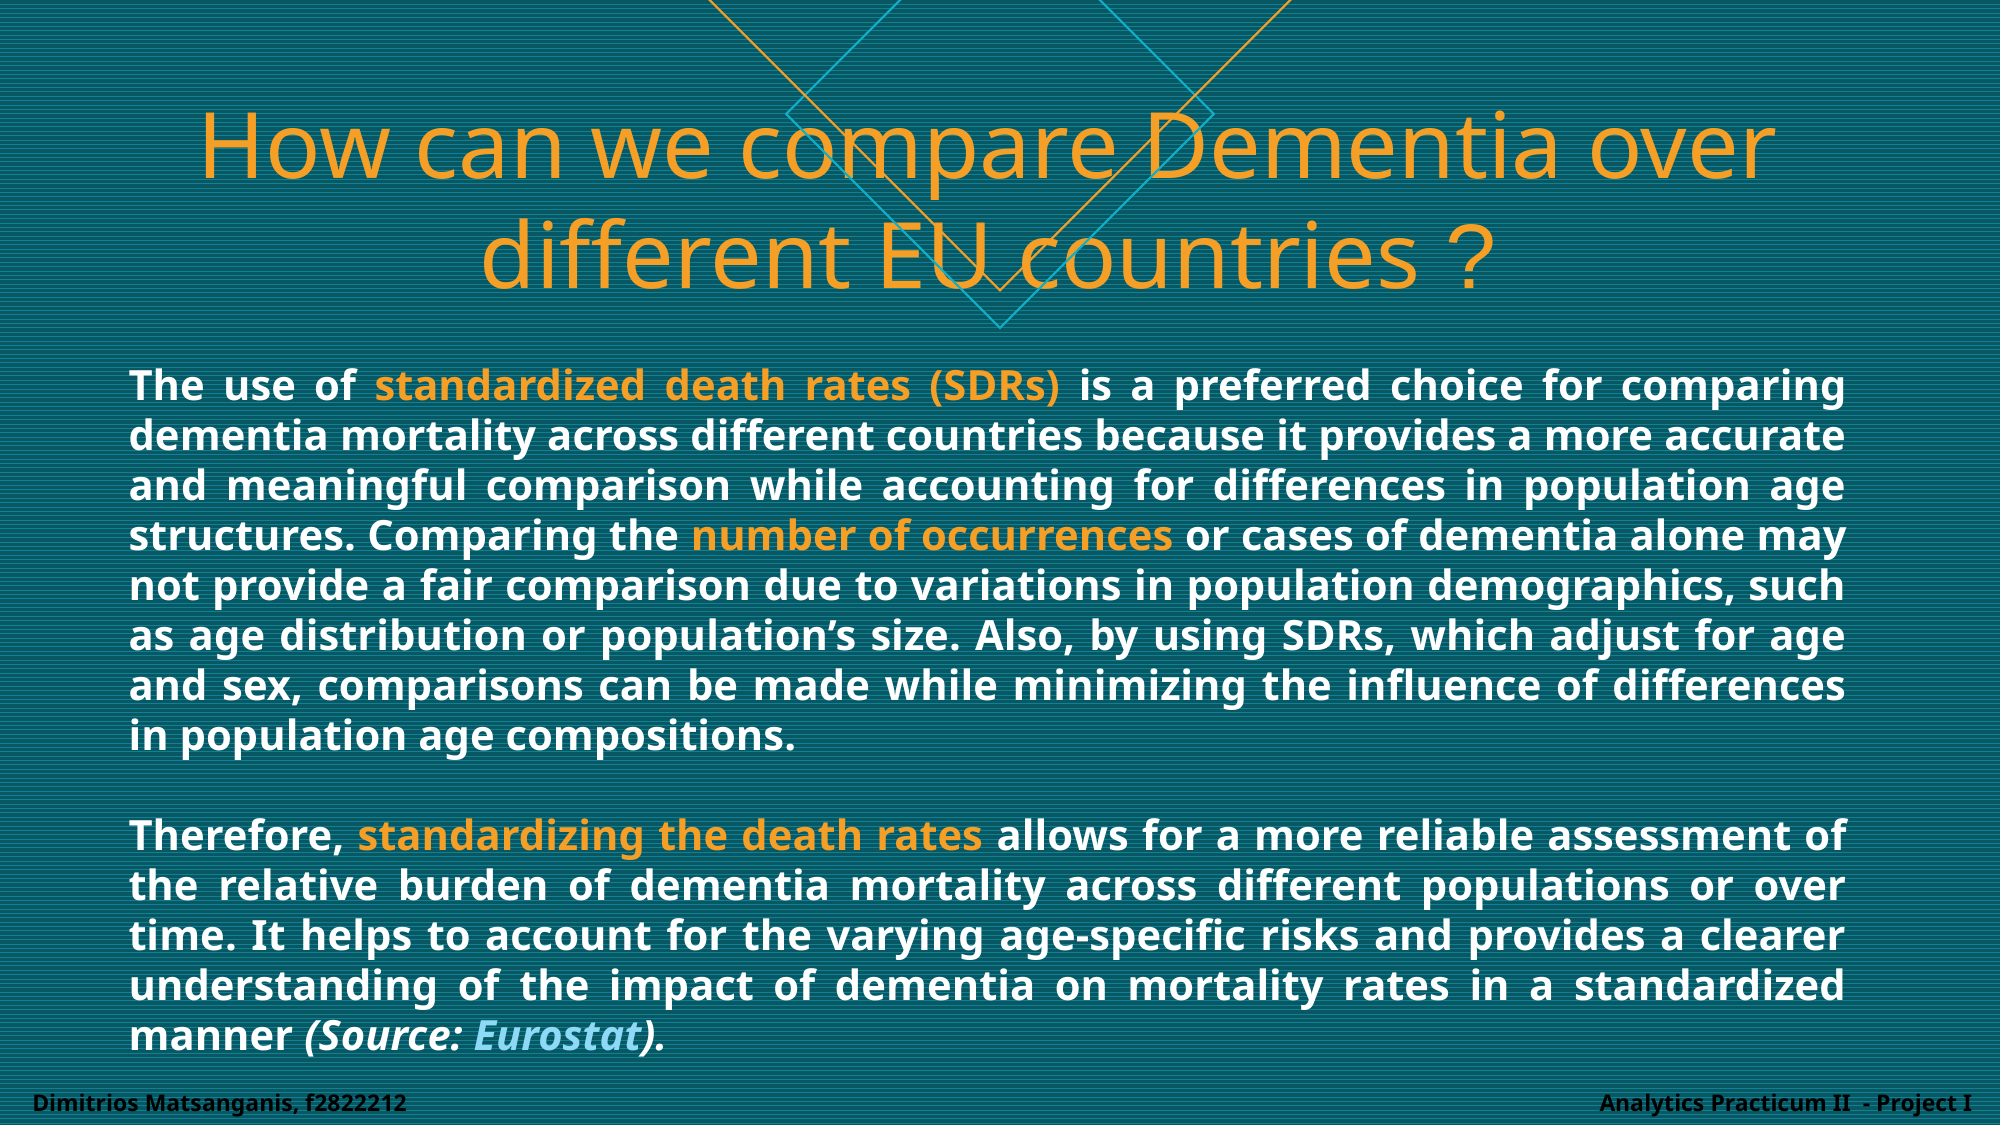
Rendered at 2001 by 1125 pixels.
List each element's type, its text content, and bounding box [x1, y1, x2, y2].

text_box Dimitrios Matsanganis, f2822212 [32, 1091, 433, 1117]
title How can we compare Dementia over different EU countries ? [1023, 87, 1848, 308]
text_box Analytics Practicum II - Project I [1599, 1091, 2000, 1117]
title How can we compare Dementia over different EU countries ? [128, 87, 977, 308]
text_box The use of standardized death rates (SDRs) is a preferred choice for comparing dementia mortality across different countries because it provides a more accurate and meaningful comparison while accounting for differences in population age structures. Comparing the number of occurrences or cases of dementia alone may not provide a fair comparison due to variations in population demographics, such as age distribution or population’s size. Also, by using SDRs, which adjust for age and sex, comparisons can be made while minimizing the influence of differences in population age compositions. Therefore, standardizing the death rates allows for a more reliable assessment of the relative burden of dementia mortality across different populations or over time. It helps to account for the varying age-specific risks and provides a clearer understanding of the impact of dementia on mortality rates in a standardized manner (Source: Eurostat). [128, 358, 1848, 1067]
text_box [708, 0, 1292, 292]
text_box [784, 95, 1216, 330]
